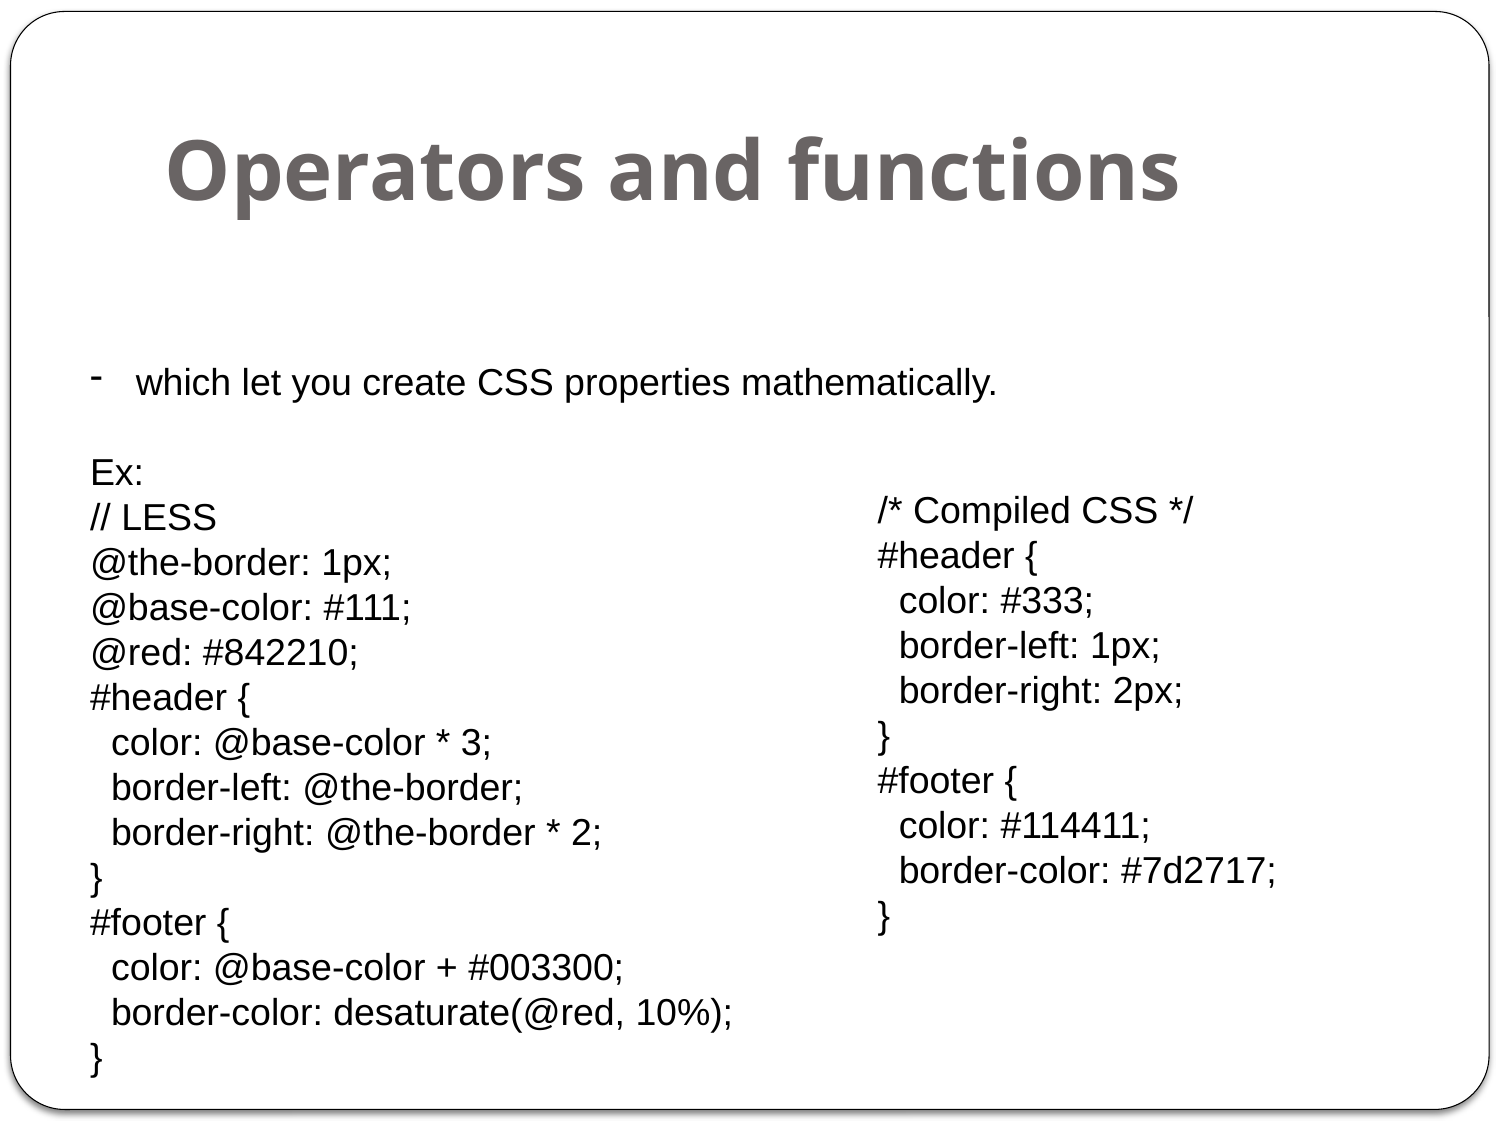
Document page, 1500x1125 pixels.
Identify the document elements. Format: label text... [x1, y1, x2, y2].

title Operators and functions [150, 45, 1425, 233]
text_box /* Compiled CSS */ #header { color: #333; border-left: 1px; border-right: 2px; } #footer { color: #114411; border-color: #7d2717; } [863, 434, 1303, 944]
text_box which let you create CSS properties mathematically. Ex: // LESS @the-border: 1px; @base-color: #111; @red: #842210; #header { color: @base-color * 3; border-left: @the-border; border-right: @the-border * 2; } #footer { color: @base-color + #003300; border-color: desaturate(@red, 10%); } [75, 350, 1014, 1125]
